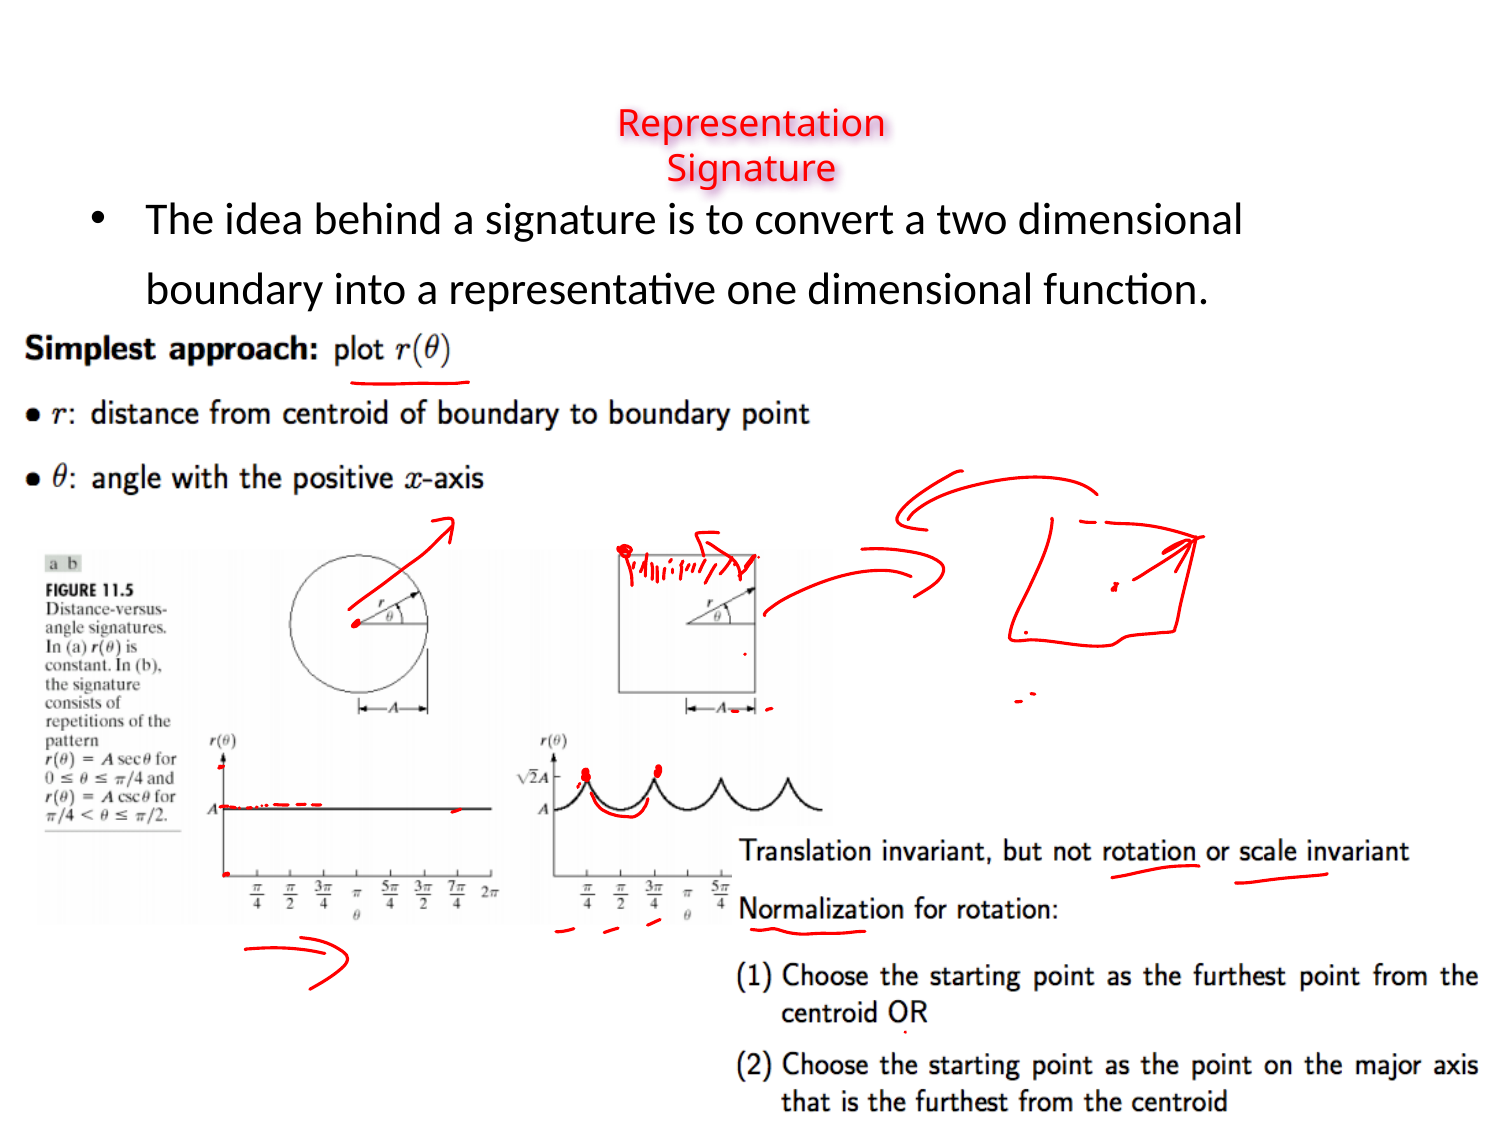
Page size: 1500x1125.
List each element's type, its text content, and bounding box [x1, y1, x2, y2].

text_box Representation Signature [602, 91, 902, 197]
list The idea behind a signature is to convert a two dimensional boundary into a representative one dimensional function. [75, 181, 1425, 325]
picture [4, 324, 1500, 1125]
